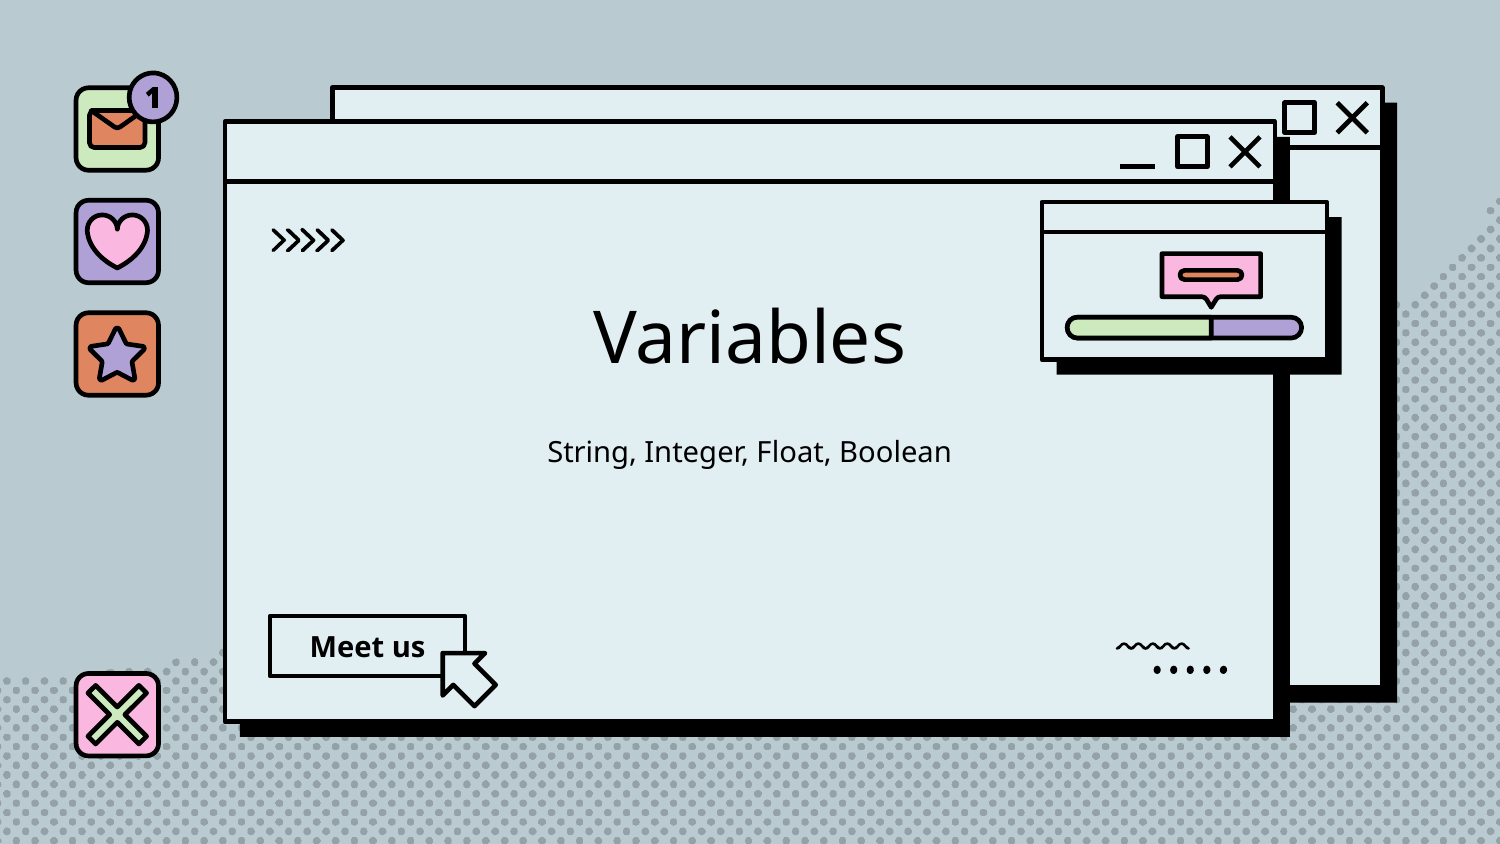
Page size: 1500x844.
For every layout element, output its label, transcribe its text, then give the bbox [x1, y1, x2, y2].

text_box [1203, 665, 1211, 674]
subtitle String, Integer, Float, Boolean [337, 418, 1163, 569]
text_box [271, 228, 287, 252]
text_box [1186, 665, 1194, 674]
text_box [330, 228, 345, 252]
text_box [1153, 665, 1161, 674]
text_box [75, 199, 159, 283]
text_box [1115, 642, 1190, 650]
text_box [1170, 665, 1178, 674]
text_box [75, 72, 180, 171]
text_box [285, 228, 301, 252]
text_box [442, 653, 496, 707]
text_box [1041, 201, 1342, 375]
title Variables [337, 275, 1163, 389]
text_box [300, 227, 316, 252]
text_box [1219, 665, 1228, 674]
text_box [315, 228, 330, 252]
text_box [75, 312, 159, 396]
text_box Meet us [270, 616, 466, 676]
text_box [66, 663, 169, 766]
